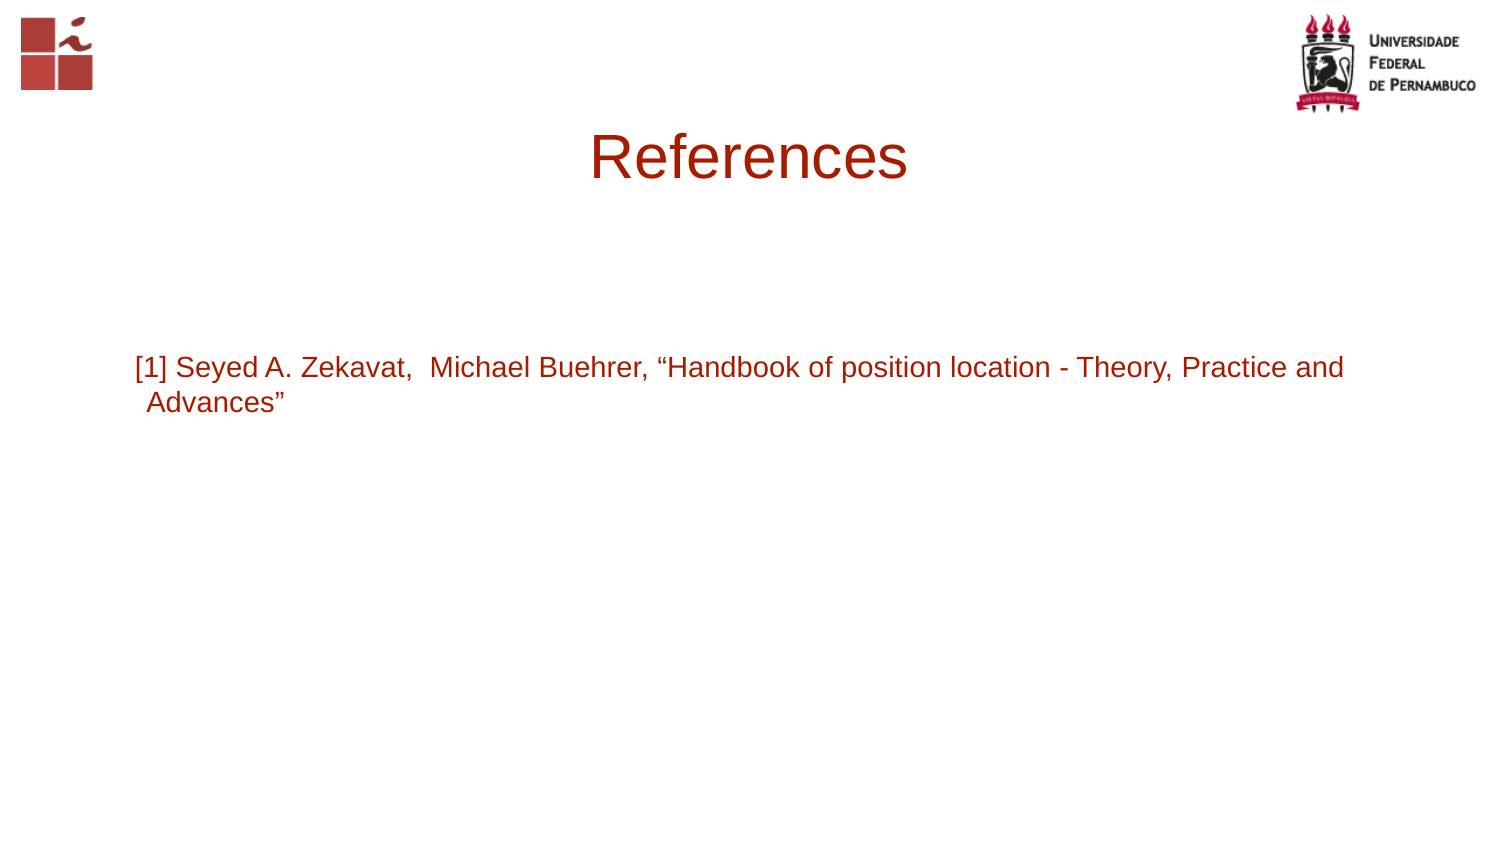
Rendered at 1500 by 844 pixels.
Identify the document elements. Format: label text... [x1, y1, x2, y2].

picture [1285, 14, 1476, 114]
list [1] Seyed A. Zekavat, Michael Buehrer, “Handbook of position location - Theory, Practice and Advances” [75, 333, 1425, 768]
picture [21, 17, 93, 90]
title References [112, 62, 1388, 244]
